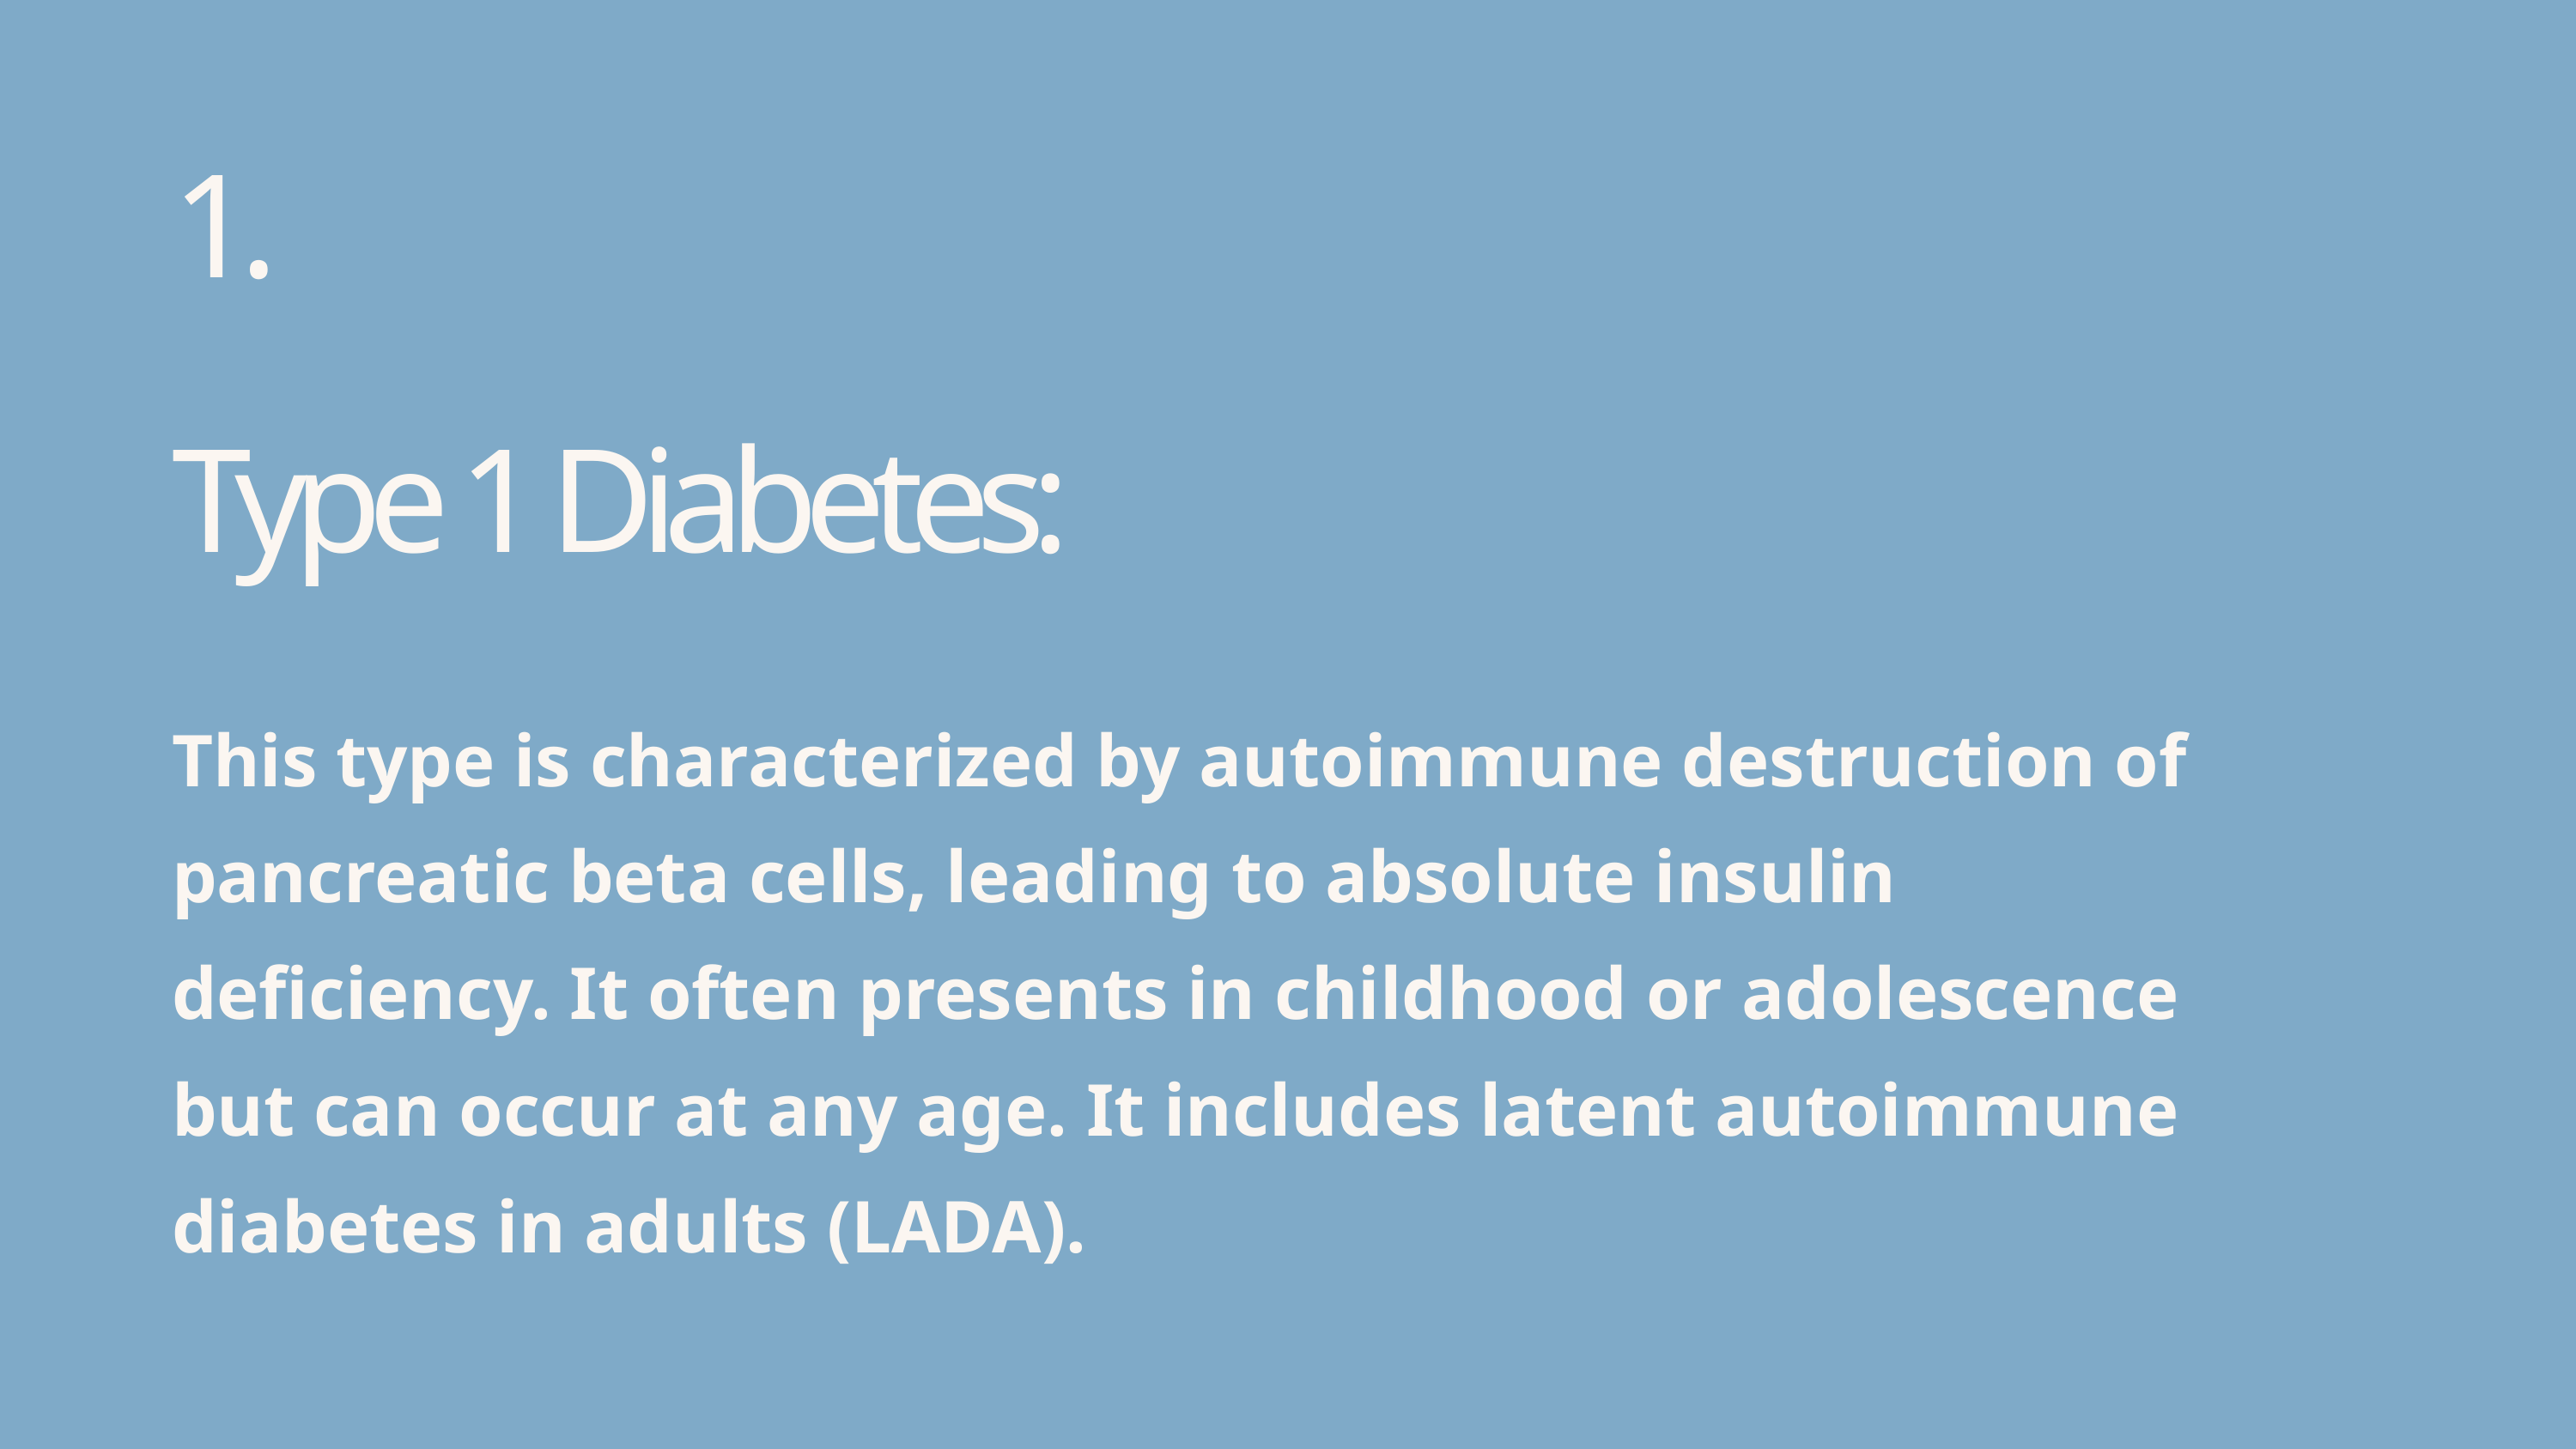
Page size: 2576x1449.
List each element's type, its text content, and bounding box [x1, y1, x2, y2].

text_box 1. Type 1 Diabetes: [172, 168, 1103, 581]
text_box This type is characterized by autoimmune destruction of pancreatic beta cells, leading to absolute insulin deficiency. It often presents in childhood or adolescence but can occur at any age. It includes latent autoimmune diabetes in adults (LADA). [172, 683, 2278, 1268]
